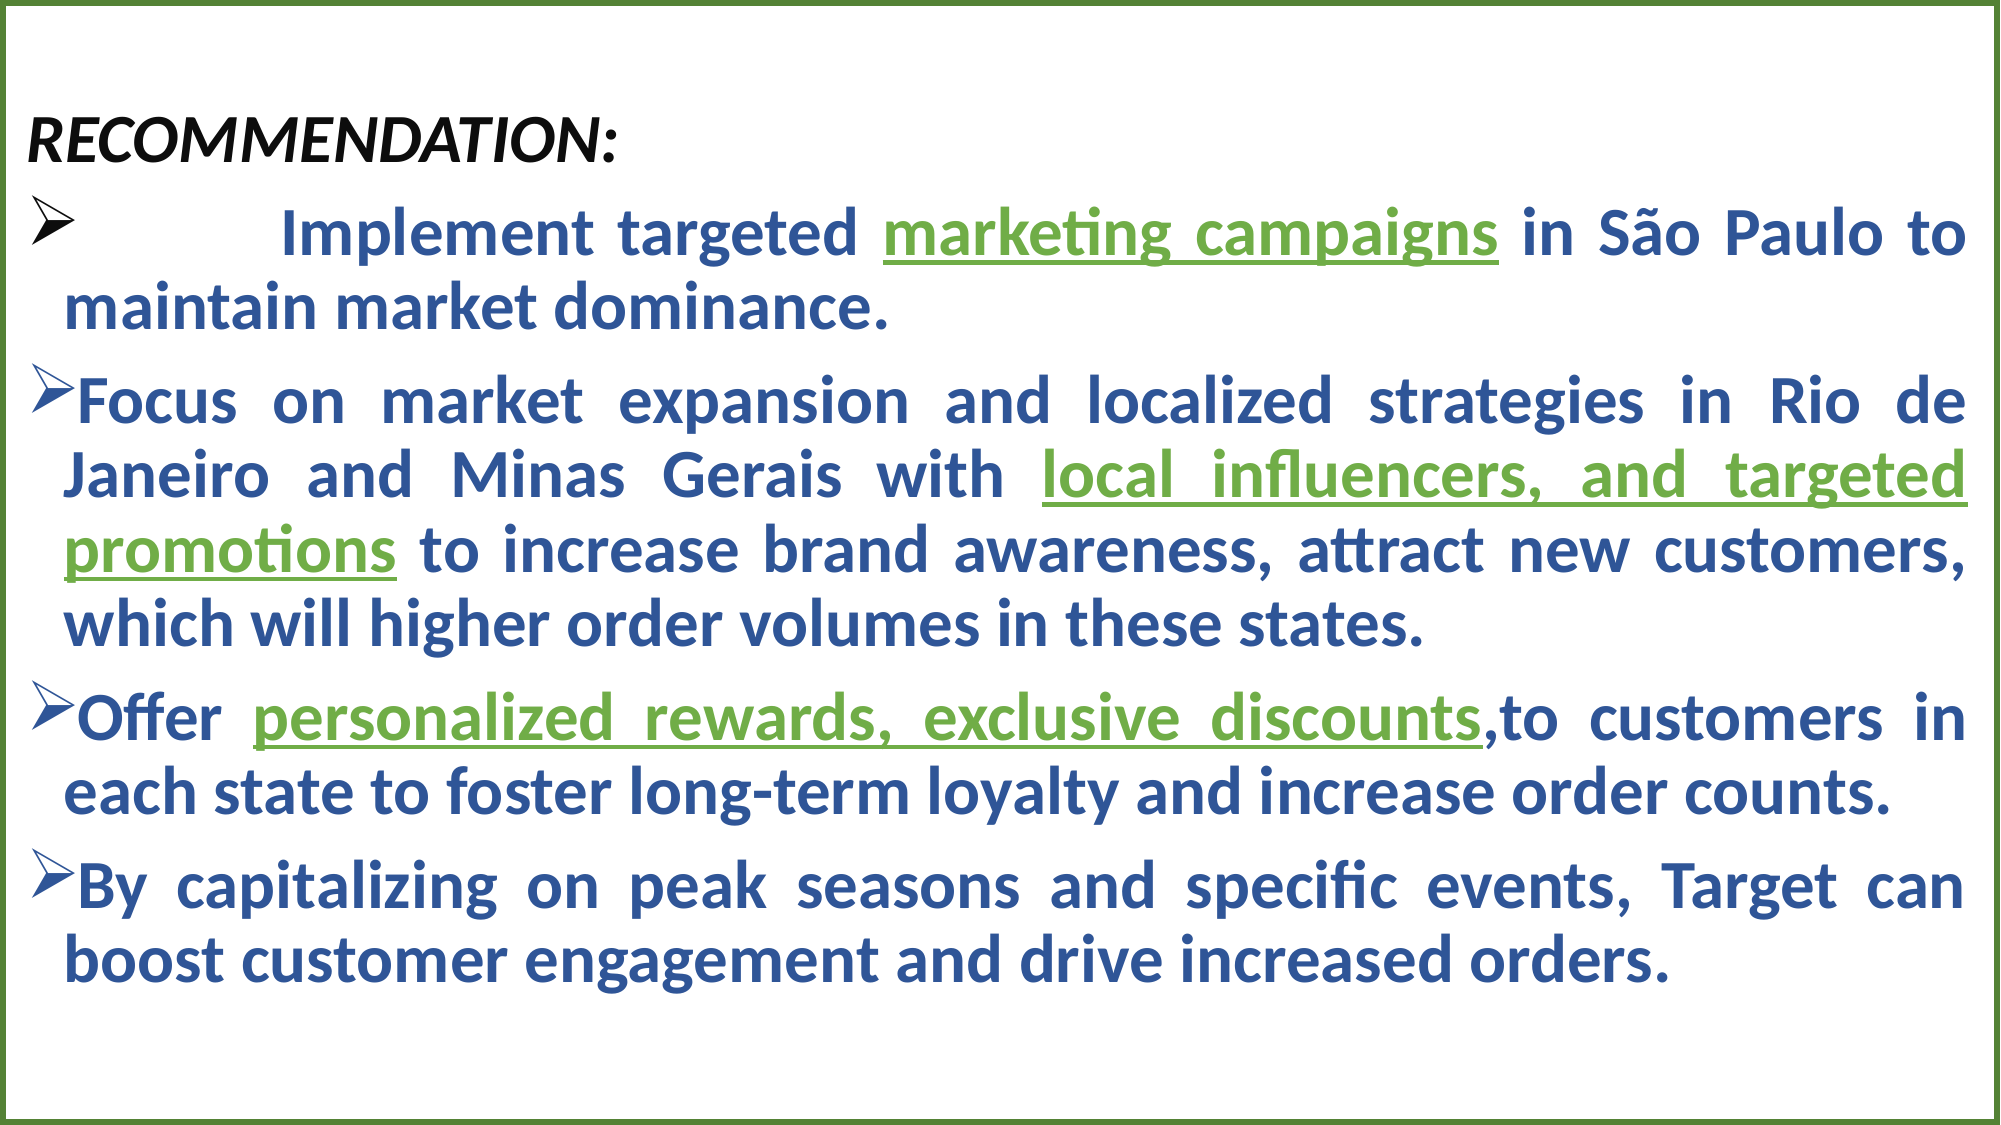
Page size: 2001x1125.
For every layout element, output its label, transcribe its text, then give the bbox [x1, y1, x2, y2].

text_box [0, 0, 2000, 1125]
subtitle RECOMMENDATION: Implement targeted marketing campaigns in São Paulo to maintain market dominance. Focus on market expansion and localized strategies in Rio de Janeiro and Minas Gerais with local influencers, and targeted promotions to increase brand awareness, attract new customers, which will higher order volumes in these states. Offer personalized rewards, exclusive discounts,to customers in each state to foster long-term loyalty and increase order counts. By capitalizing on peak seasons and specific events, Target can boost customer engagement and drive increased orders. [11, 11, 1983, 1103]
